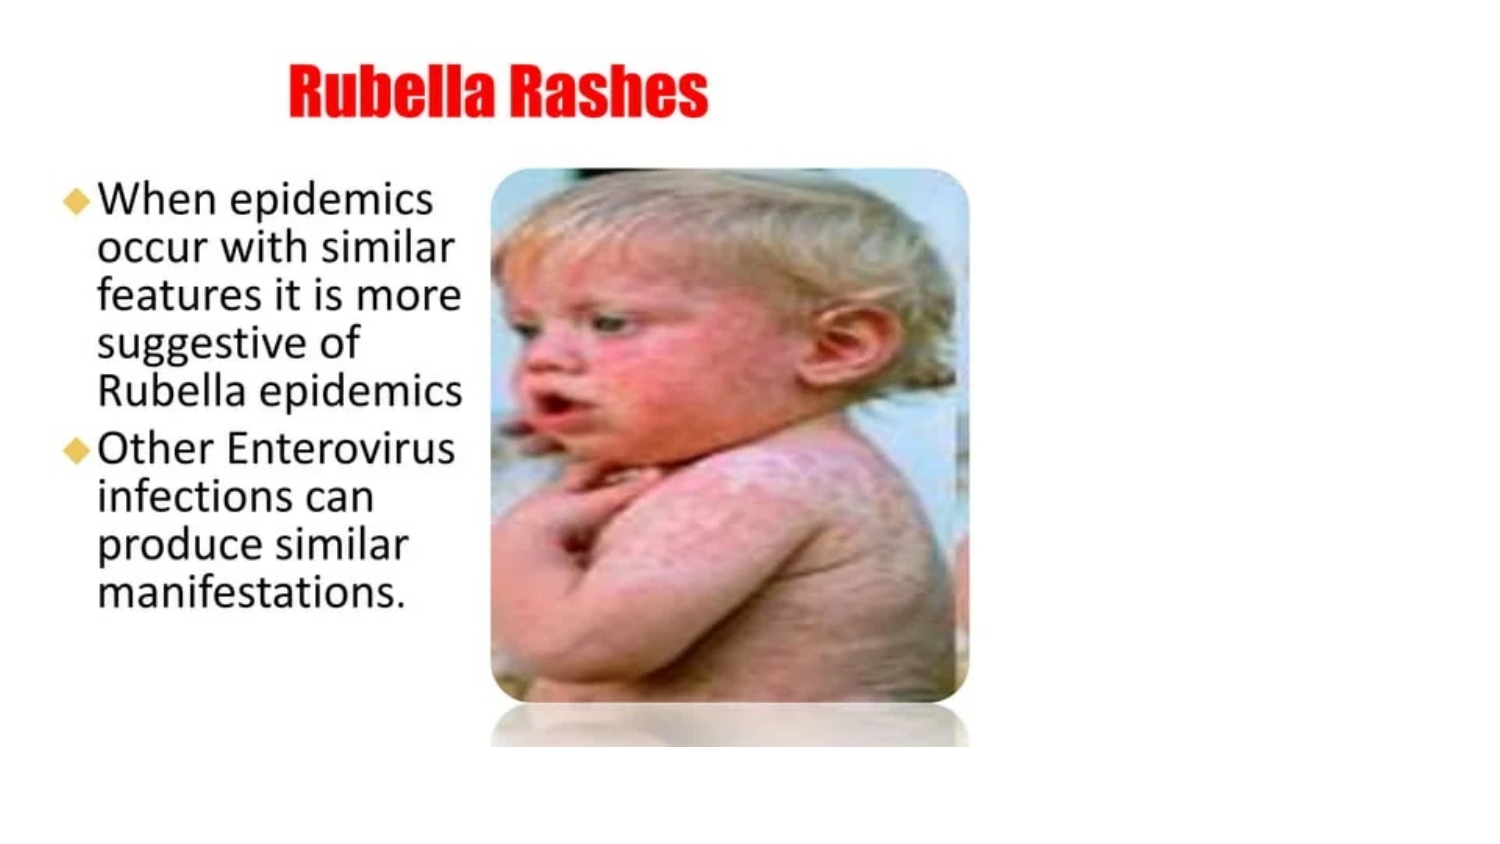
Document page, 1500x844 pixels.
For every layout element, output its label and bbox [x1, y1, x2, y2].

picture [0, 0, 997, 748]
